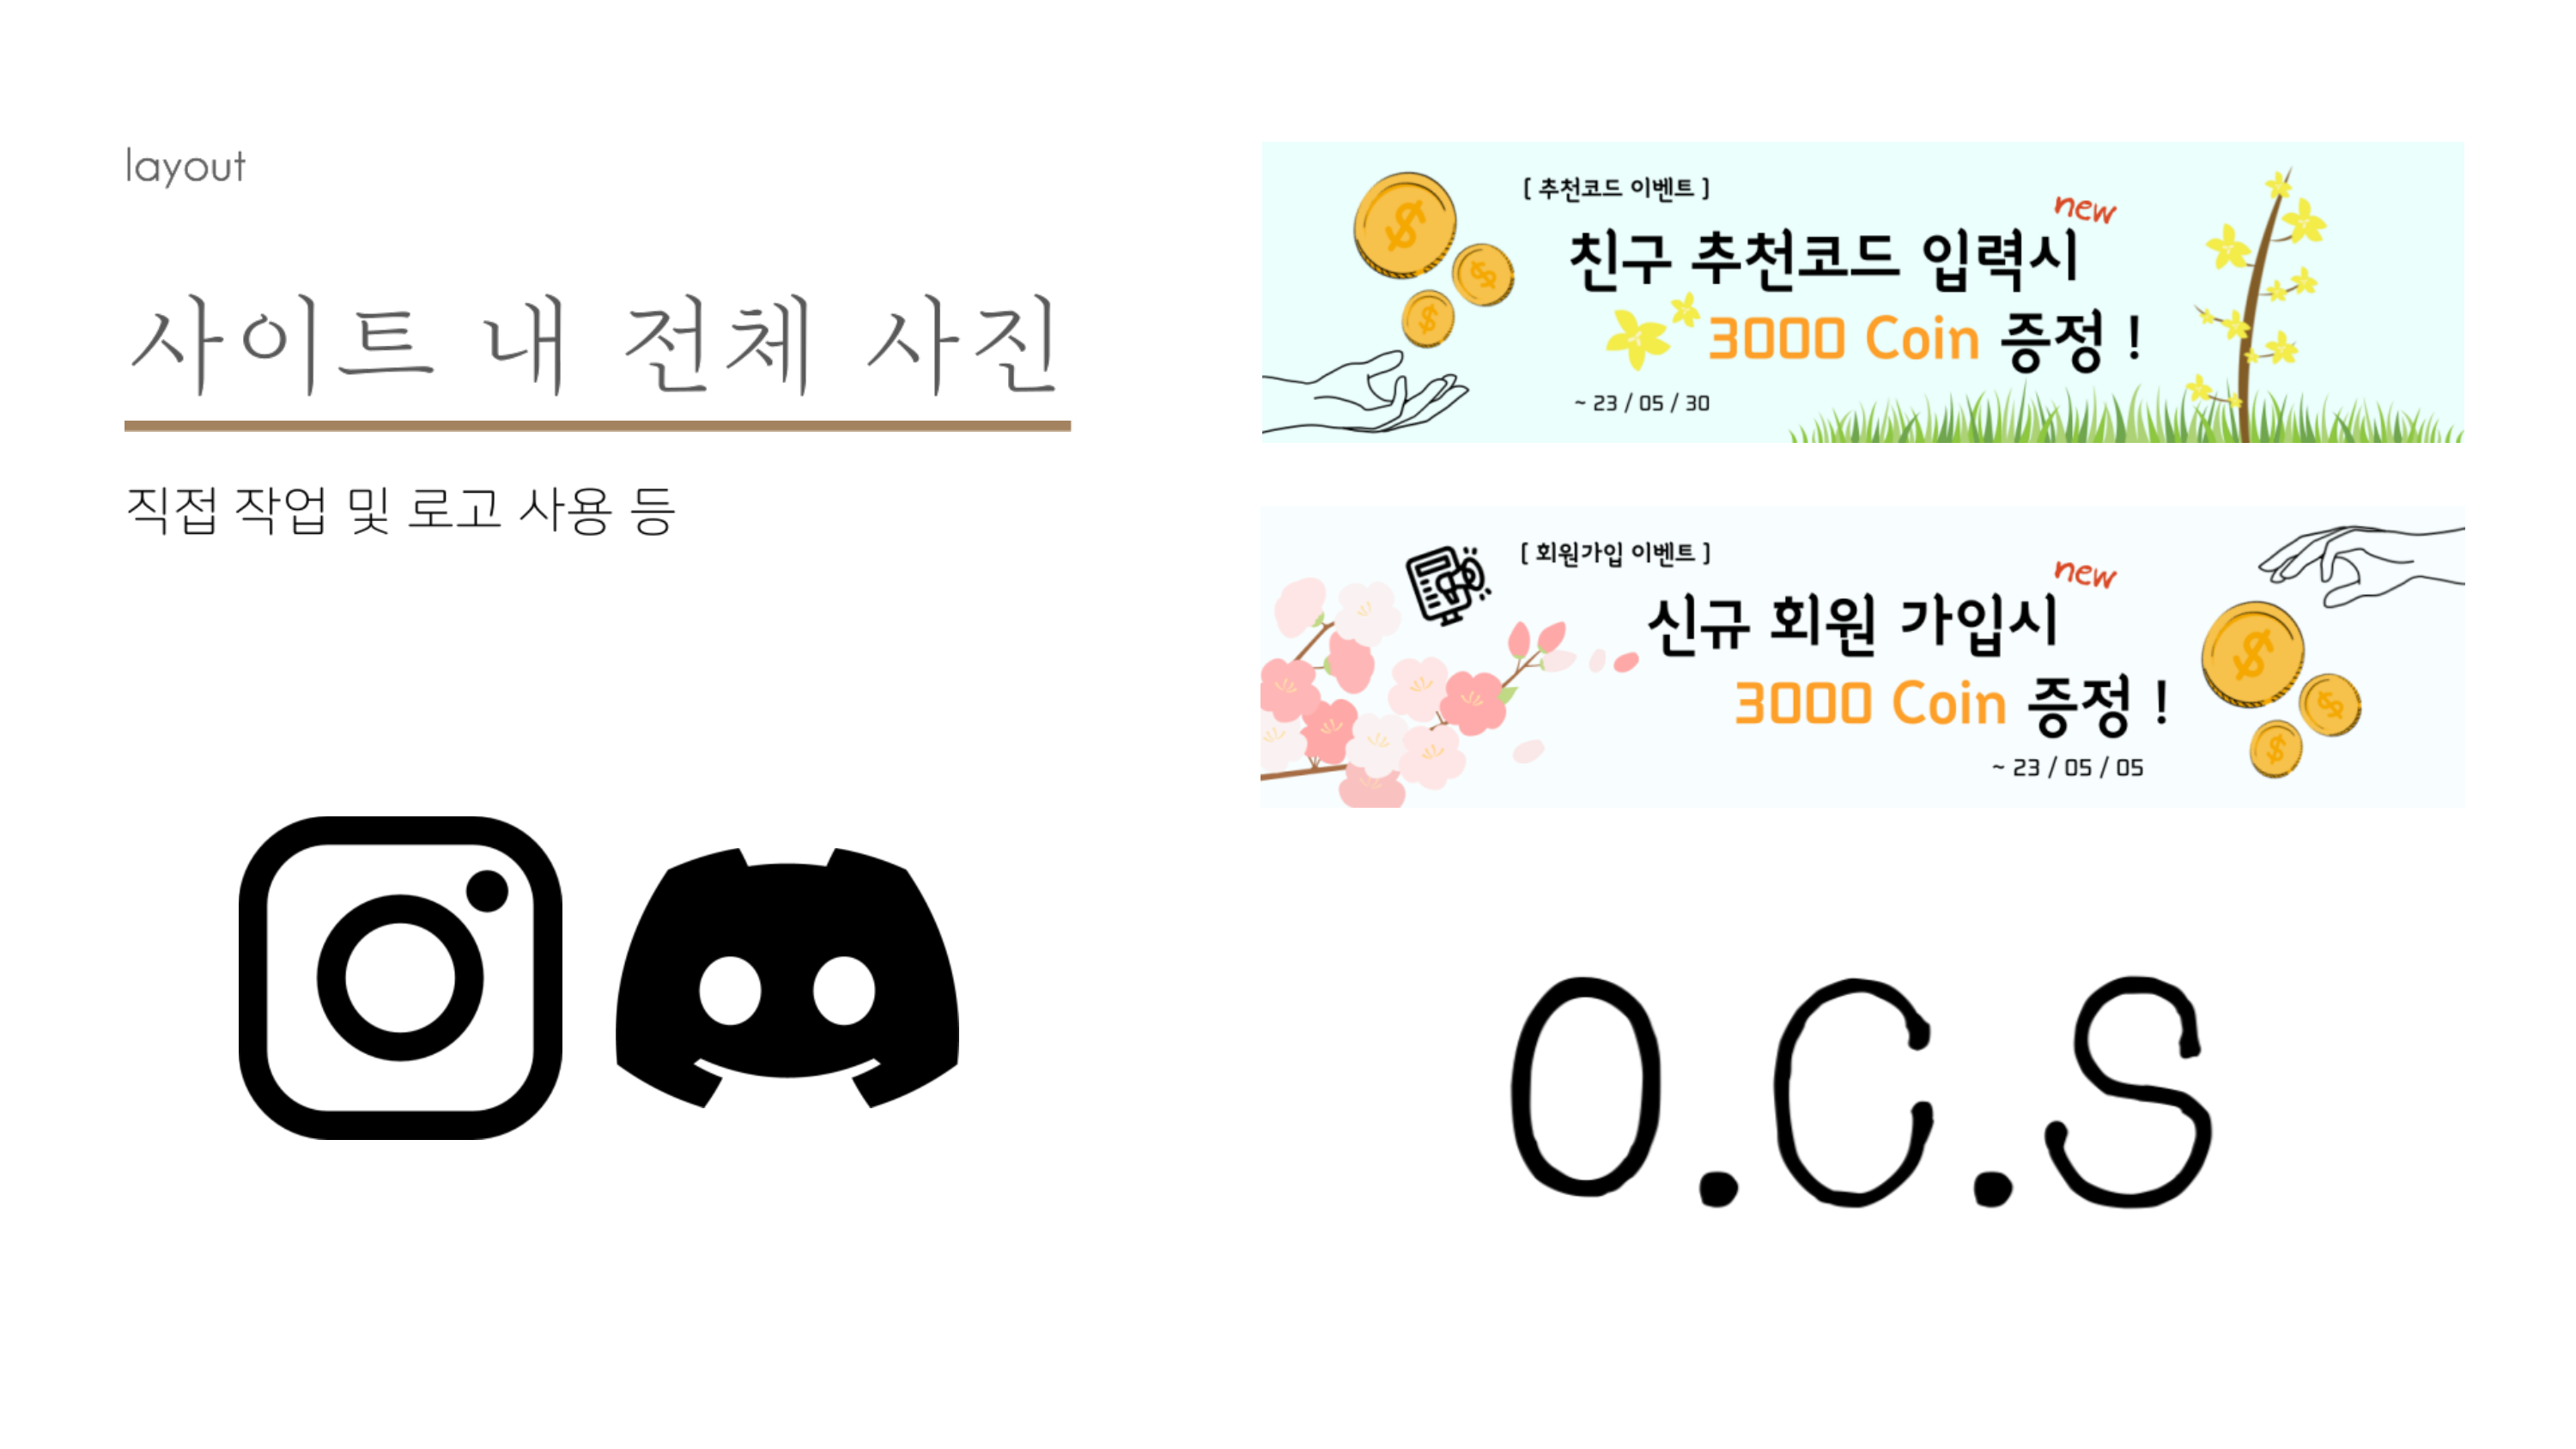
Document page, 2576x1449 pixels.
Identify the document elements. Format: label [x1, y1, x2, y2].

text_box [125, 421, 1073, 432]
text_box [1261, 142, 2465, 1307]
picture [108, 252, 1121, 575]
text_box [239, 816, 960, 1141]
picture [118, 130, 270, 215]
